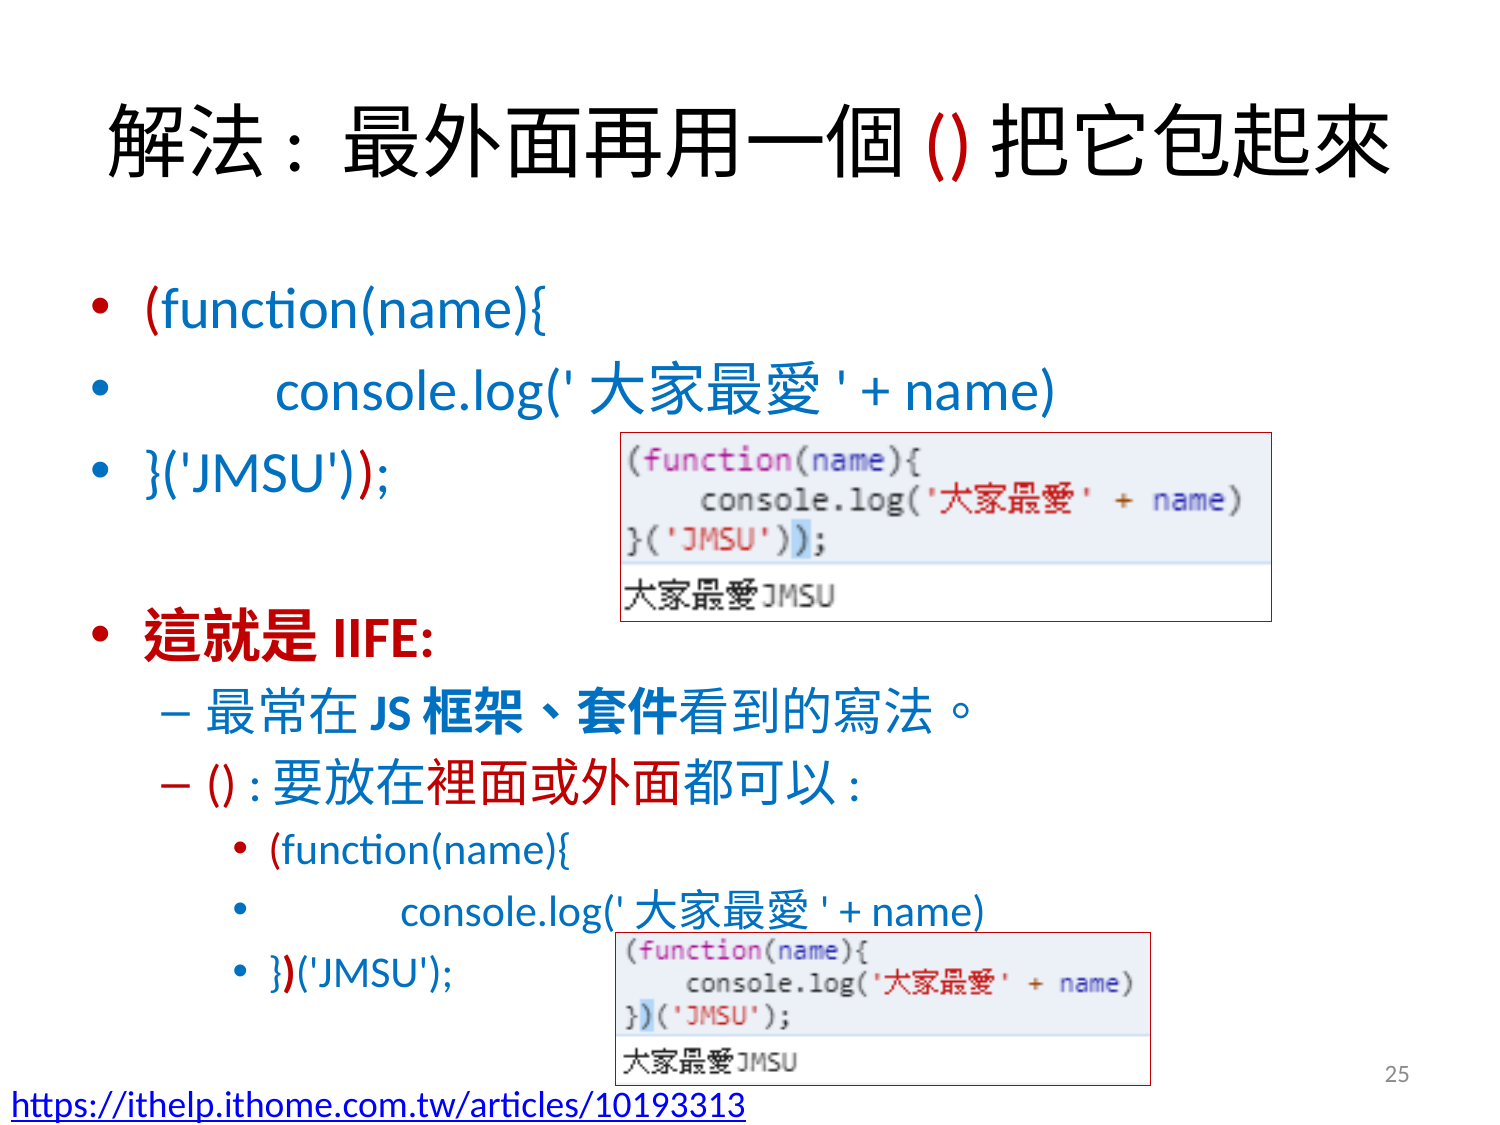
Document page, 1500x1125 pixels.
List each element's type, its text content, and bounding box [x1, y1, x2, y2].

picture [619, 432, 1272, 622]
list (function(name){ console.log('大家最愛' + name) }('JMSU')); 這就是IIFE: 最常在JS框架、套件看到的寫法。 () :要放在裡面或外面都可以: (function(name){ console.log('大家最愛' + name) })('JMSU'); [75, 262, 1425, 1005]
picture [615, 931, 1152, 1086]
slide_number 25 [1074, 1042, 1425, 1103]
title 解法: 最外面再用一個()把它包起來 [75, 45, 1425, 233]
text_box https://ithelp.ithome.com.tw/articles/10193313 [0, 1072, 803, 1125]
